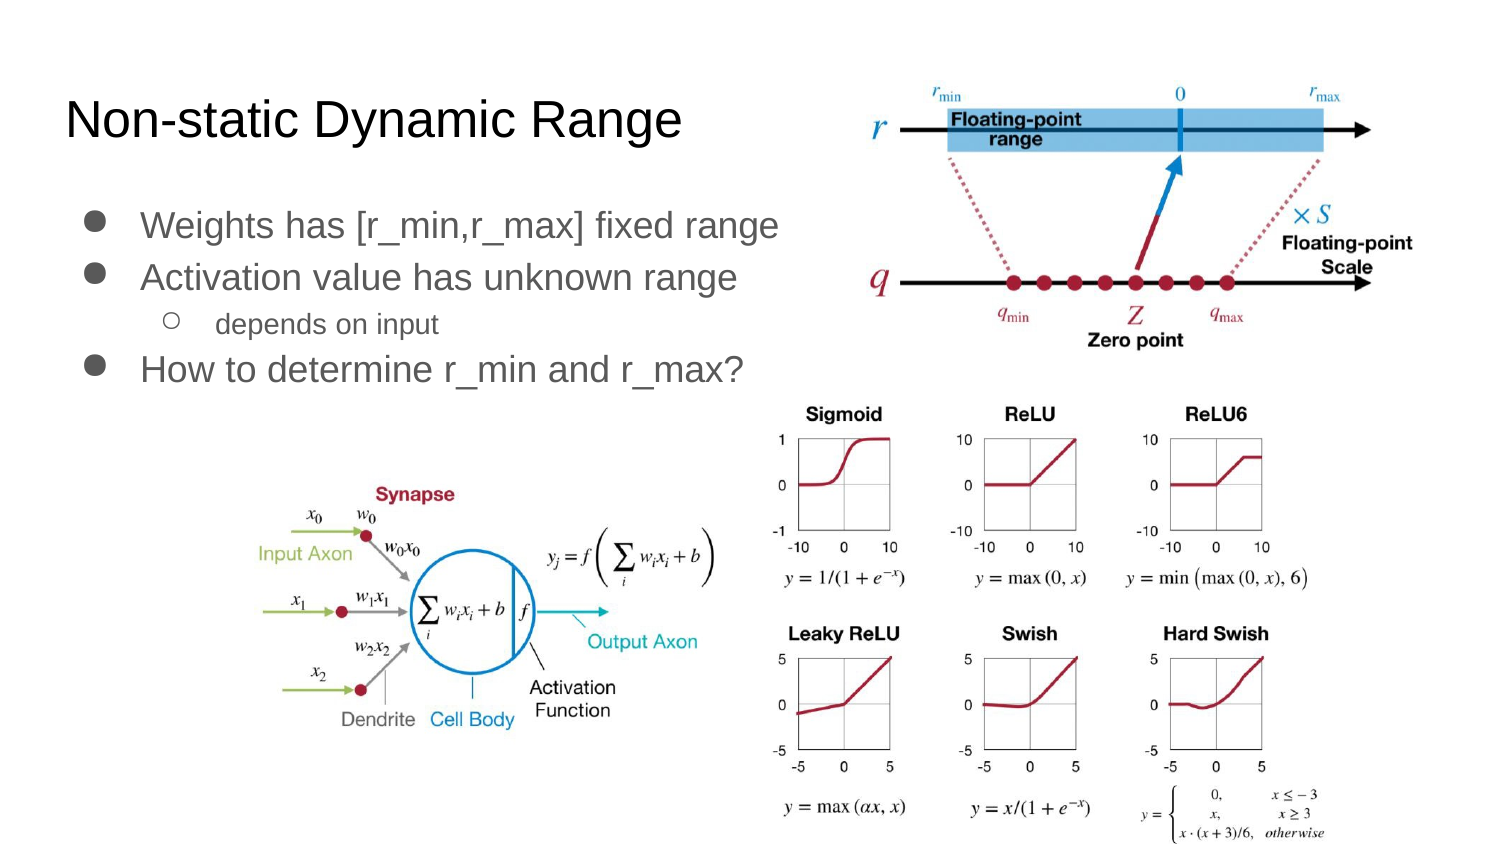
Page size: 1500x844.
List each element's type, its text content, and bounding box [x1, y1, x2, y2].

picture [254, 403, 1327, 844]
title Non-static Dynamic Range [63, 82, 863, 227]
text_box Weights has [r_min,r_max] fixed range Activation value has unknown range depends on input How to determine r_min and r_max? [77, 192, 783, 391]
picture [866, 80, 1413, 354]
